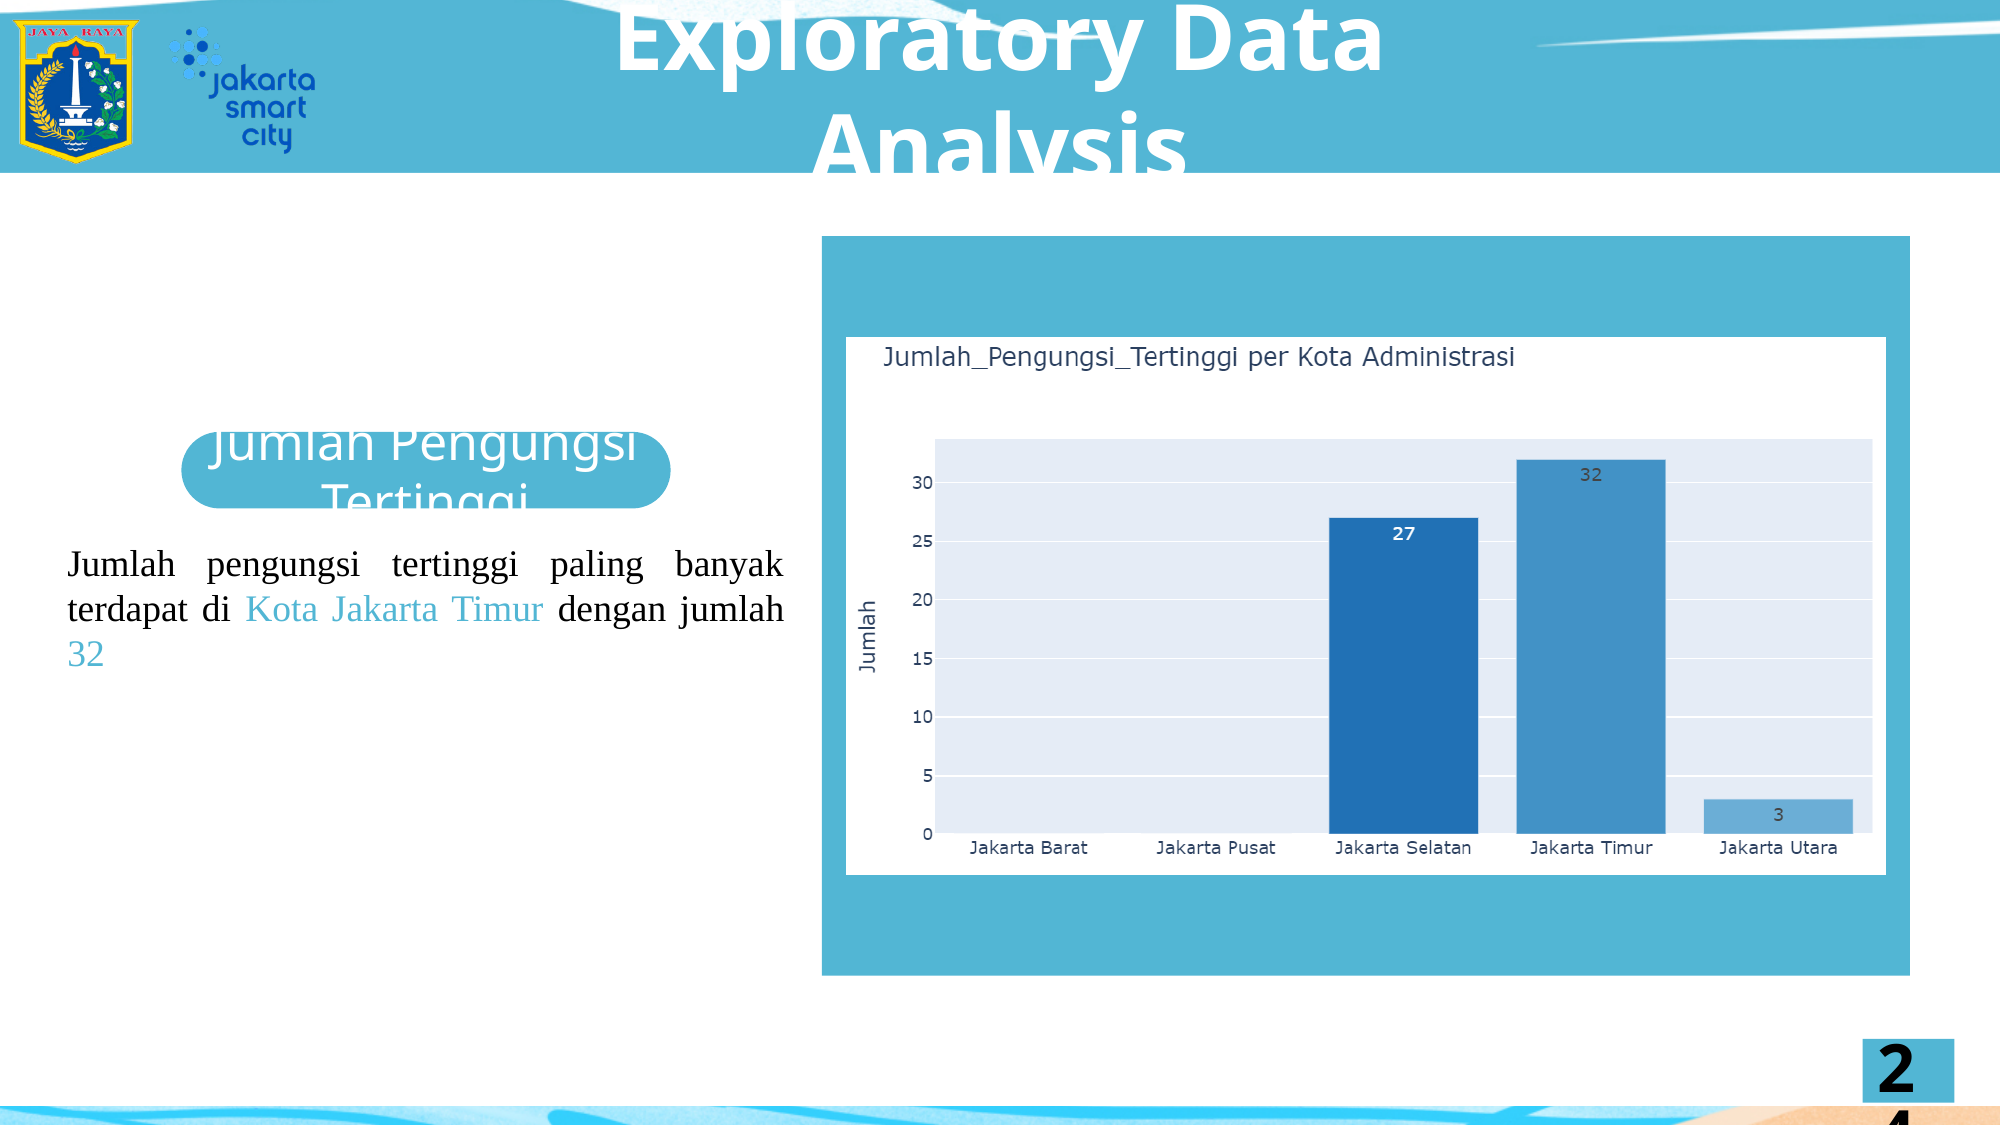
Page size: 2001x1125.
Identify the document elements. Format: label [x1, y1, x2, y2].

picture [846, 337, 1886, 875]
text_box [0, 0, 2000, 1125]
picture [5, 11, 349, 169]
